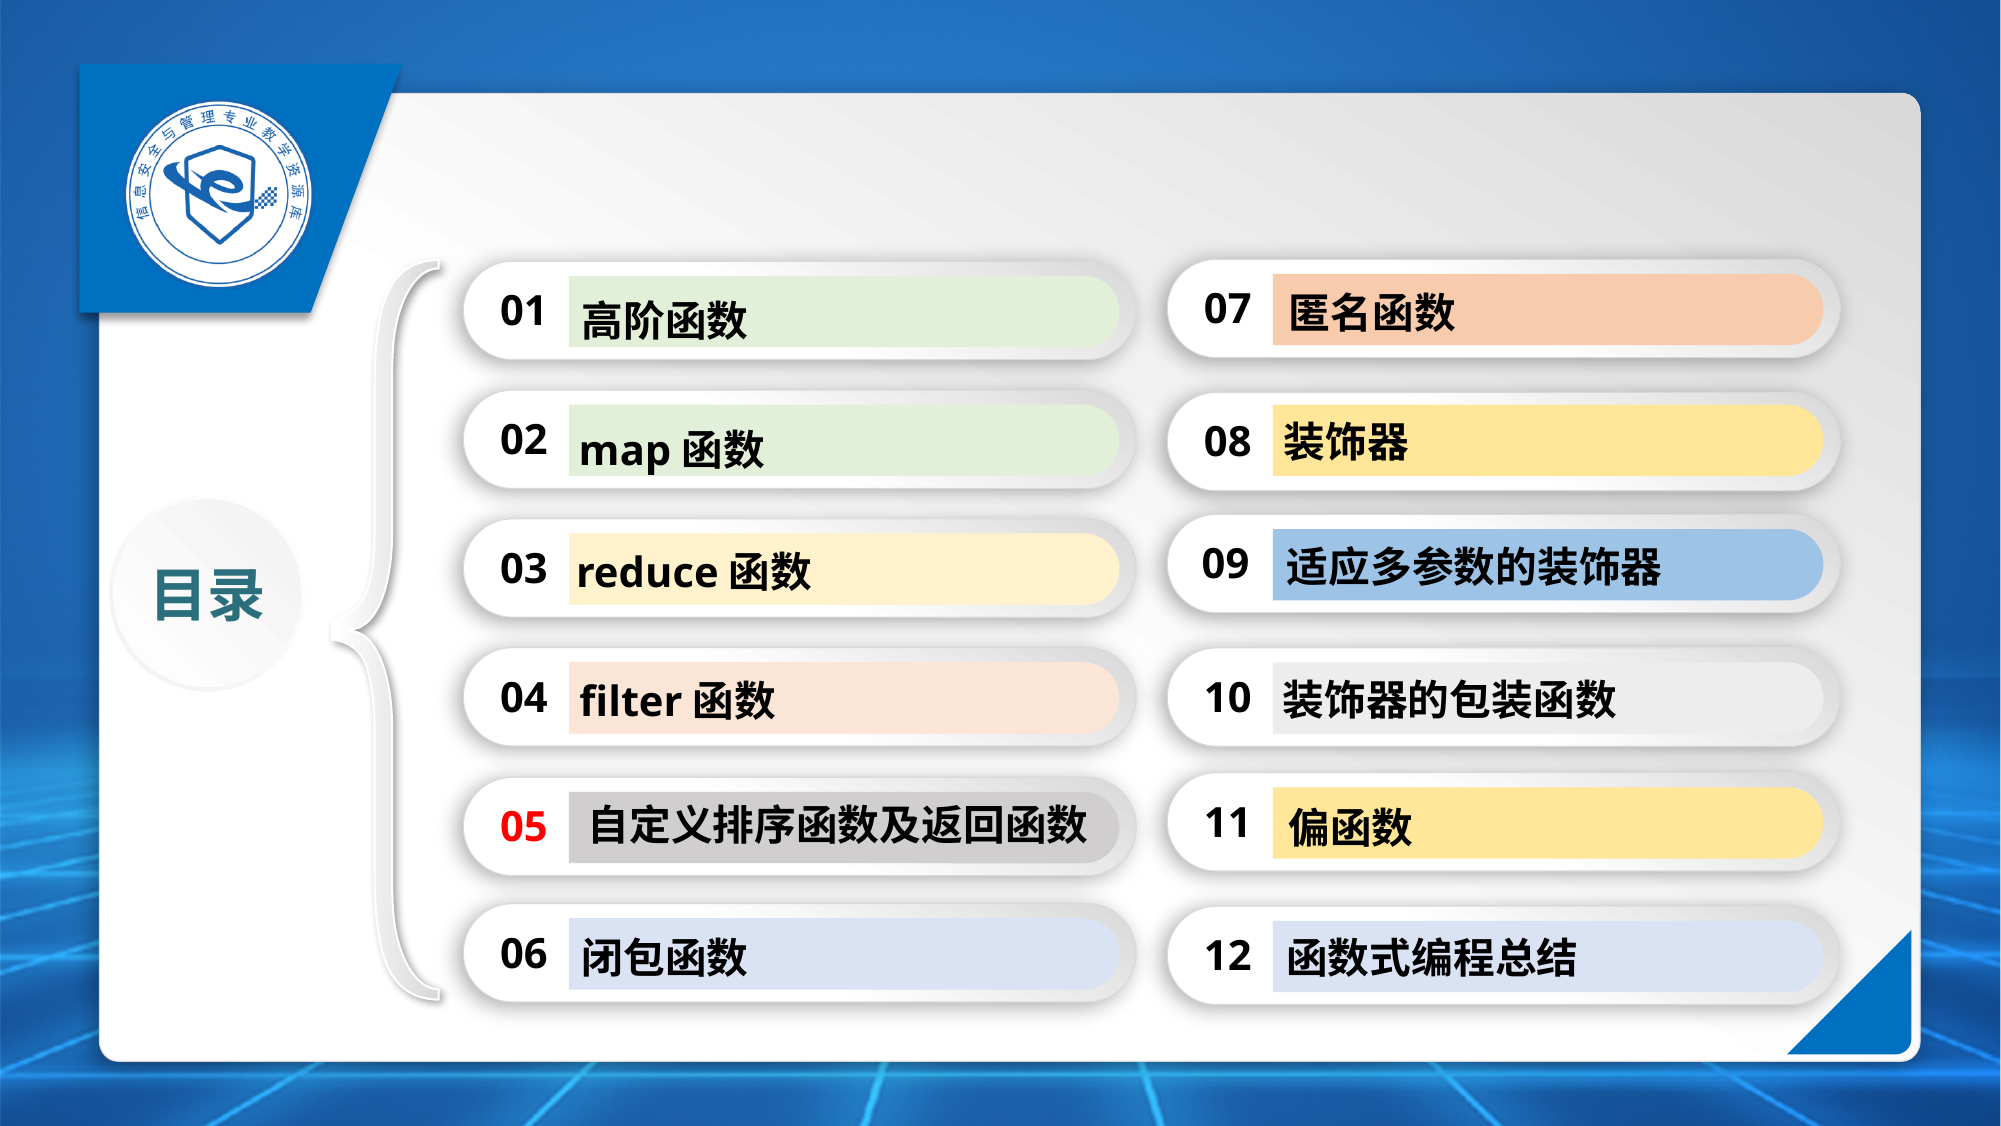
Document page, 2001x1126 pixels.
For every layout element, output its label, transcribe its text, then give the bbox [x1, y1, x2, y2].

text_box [463, 903, 1137, 1002]
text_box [1167, 392, 1841, 491]
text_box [109, 495, 306, 692]
picture [0, 0, 2001, 1126]
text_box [1167, 514, 1841, 613]
text_box 目录 [105, 558, 109, 629]
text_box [463, 390, 1137, 489]
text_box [463, 647, 1137, 746]
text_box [1167, 259, 1841, 358]
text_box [463, 518, 1137, 618]
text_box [463, 261, 1137, 360]
text_box 目录 [306, 558, 312, 629]
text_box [1167, 647, 1841, 747]
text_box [1167, 772, 1841, 871]
text_box [331, 260, 439, 1000]
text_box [463, 777, 1137, 876]
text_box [1167, 906, 1841, 1005]
